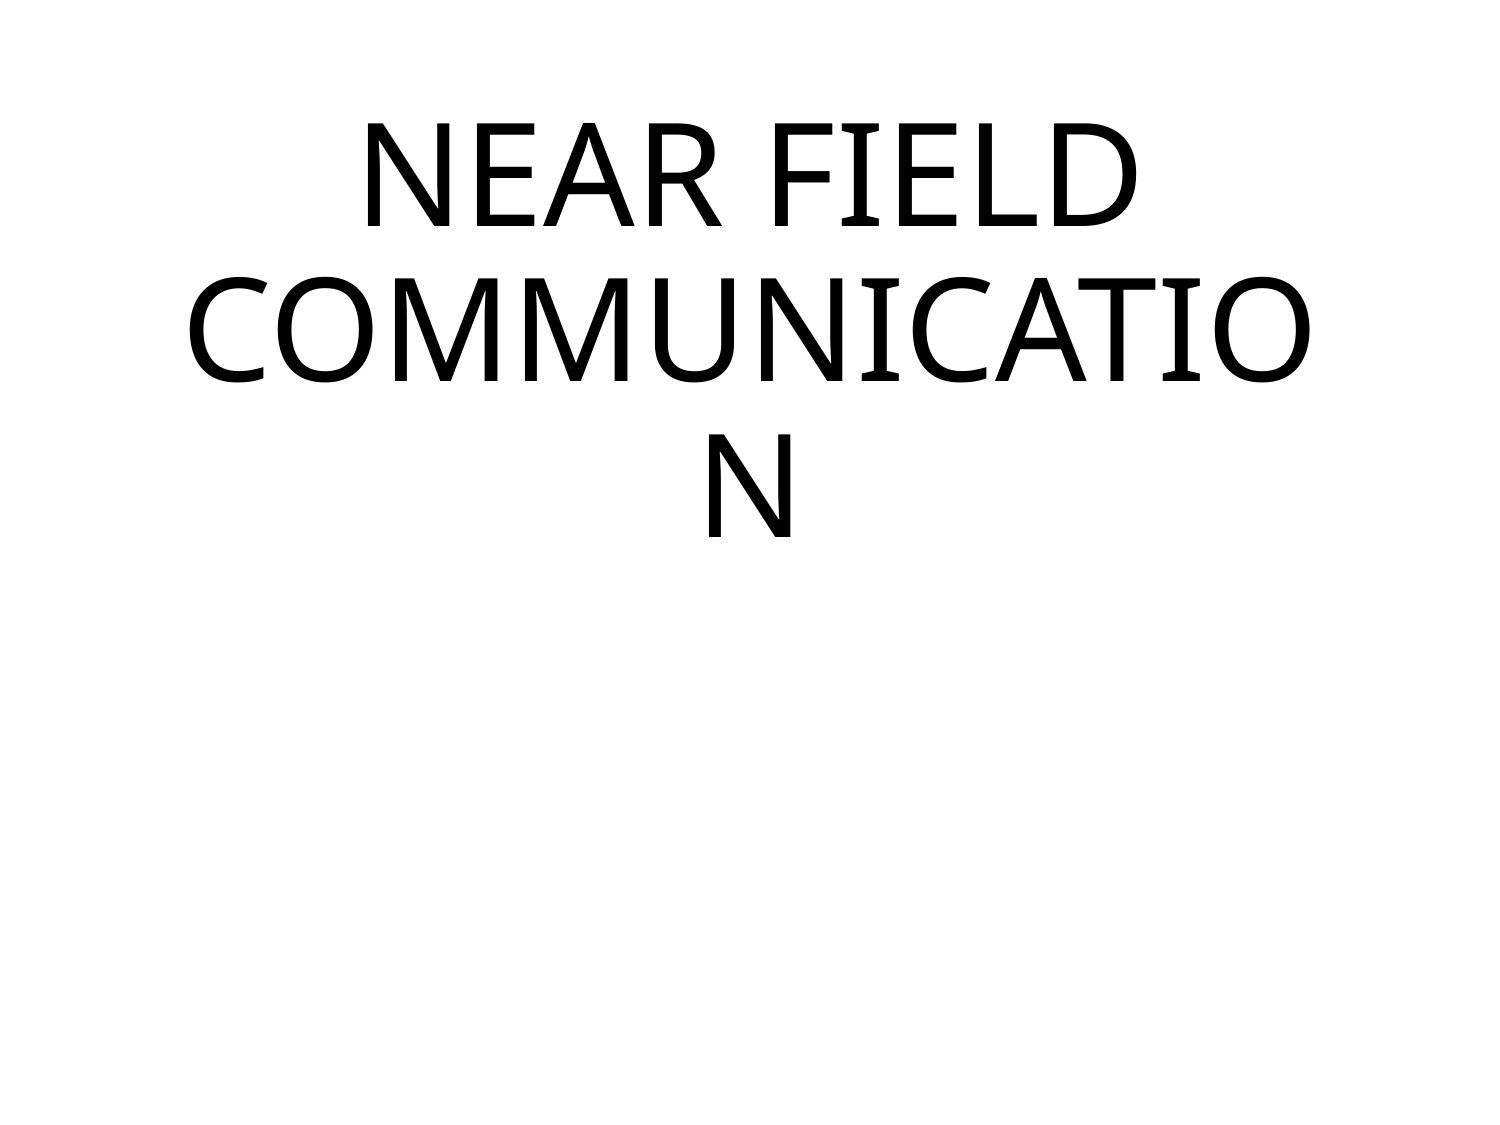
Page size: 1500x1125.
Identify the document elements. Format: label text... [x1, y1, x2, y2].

title NEAR FIELD COMMUNICATION [112, 184, 1388, 576]
